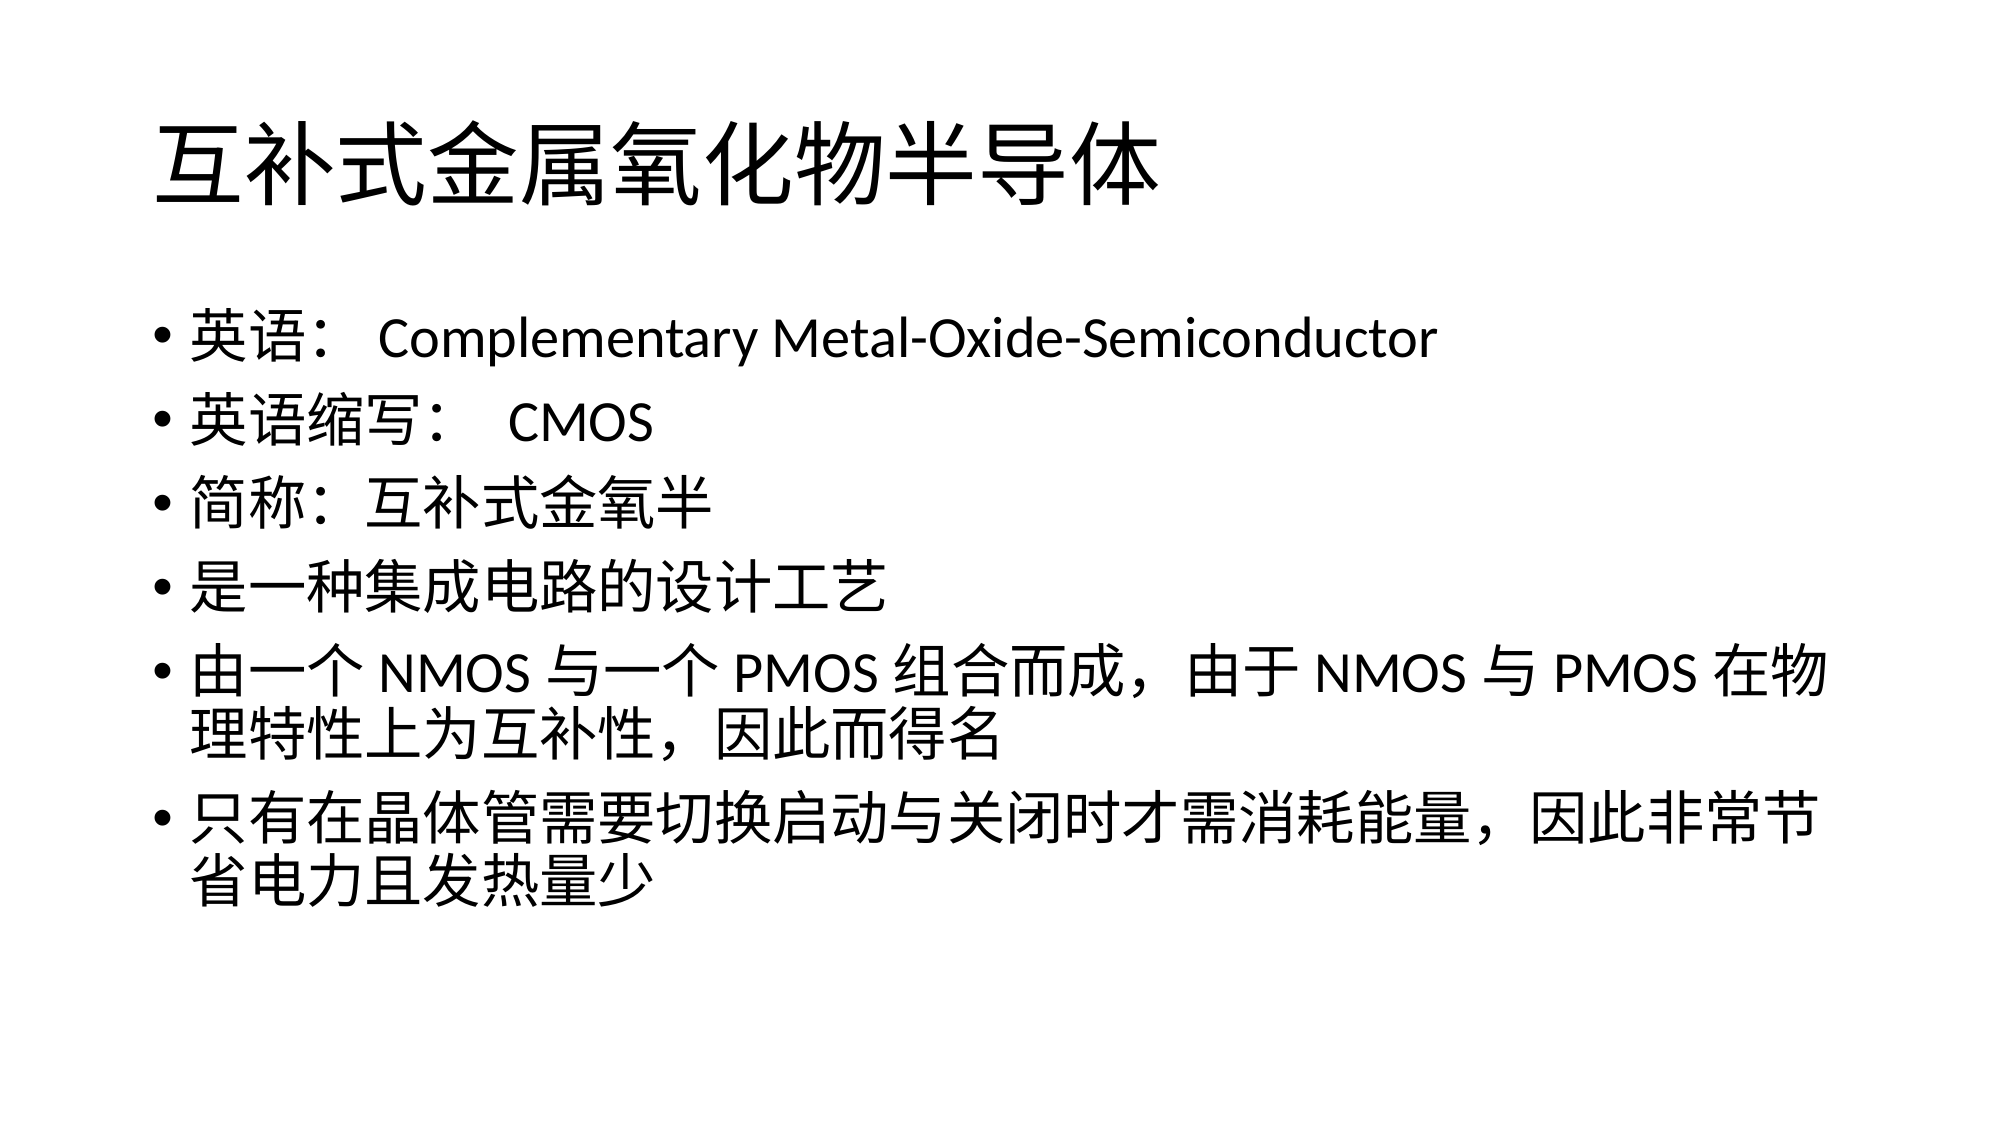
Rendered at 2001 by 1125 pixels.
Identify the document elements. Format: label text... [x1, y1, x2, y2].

list 英语：Complementary Metal-Oxide-Semiconductor 英语缩写： CMOS 简称：互补式金氧半 是一种集成电路的设计工艺 由一个NMOS与一个PMOS组合而成，由于NMOS与PMOS在物理特性上为互补性，因此而得名 只有在晶体管需要切换启动与关闭时才需消耗能量，因此非常节省电力且发热量少 [137, 299, 1863, 1014]
title 互补式金属氧化物半导体 [137, 59, 1863, 278]
